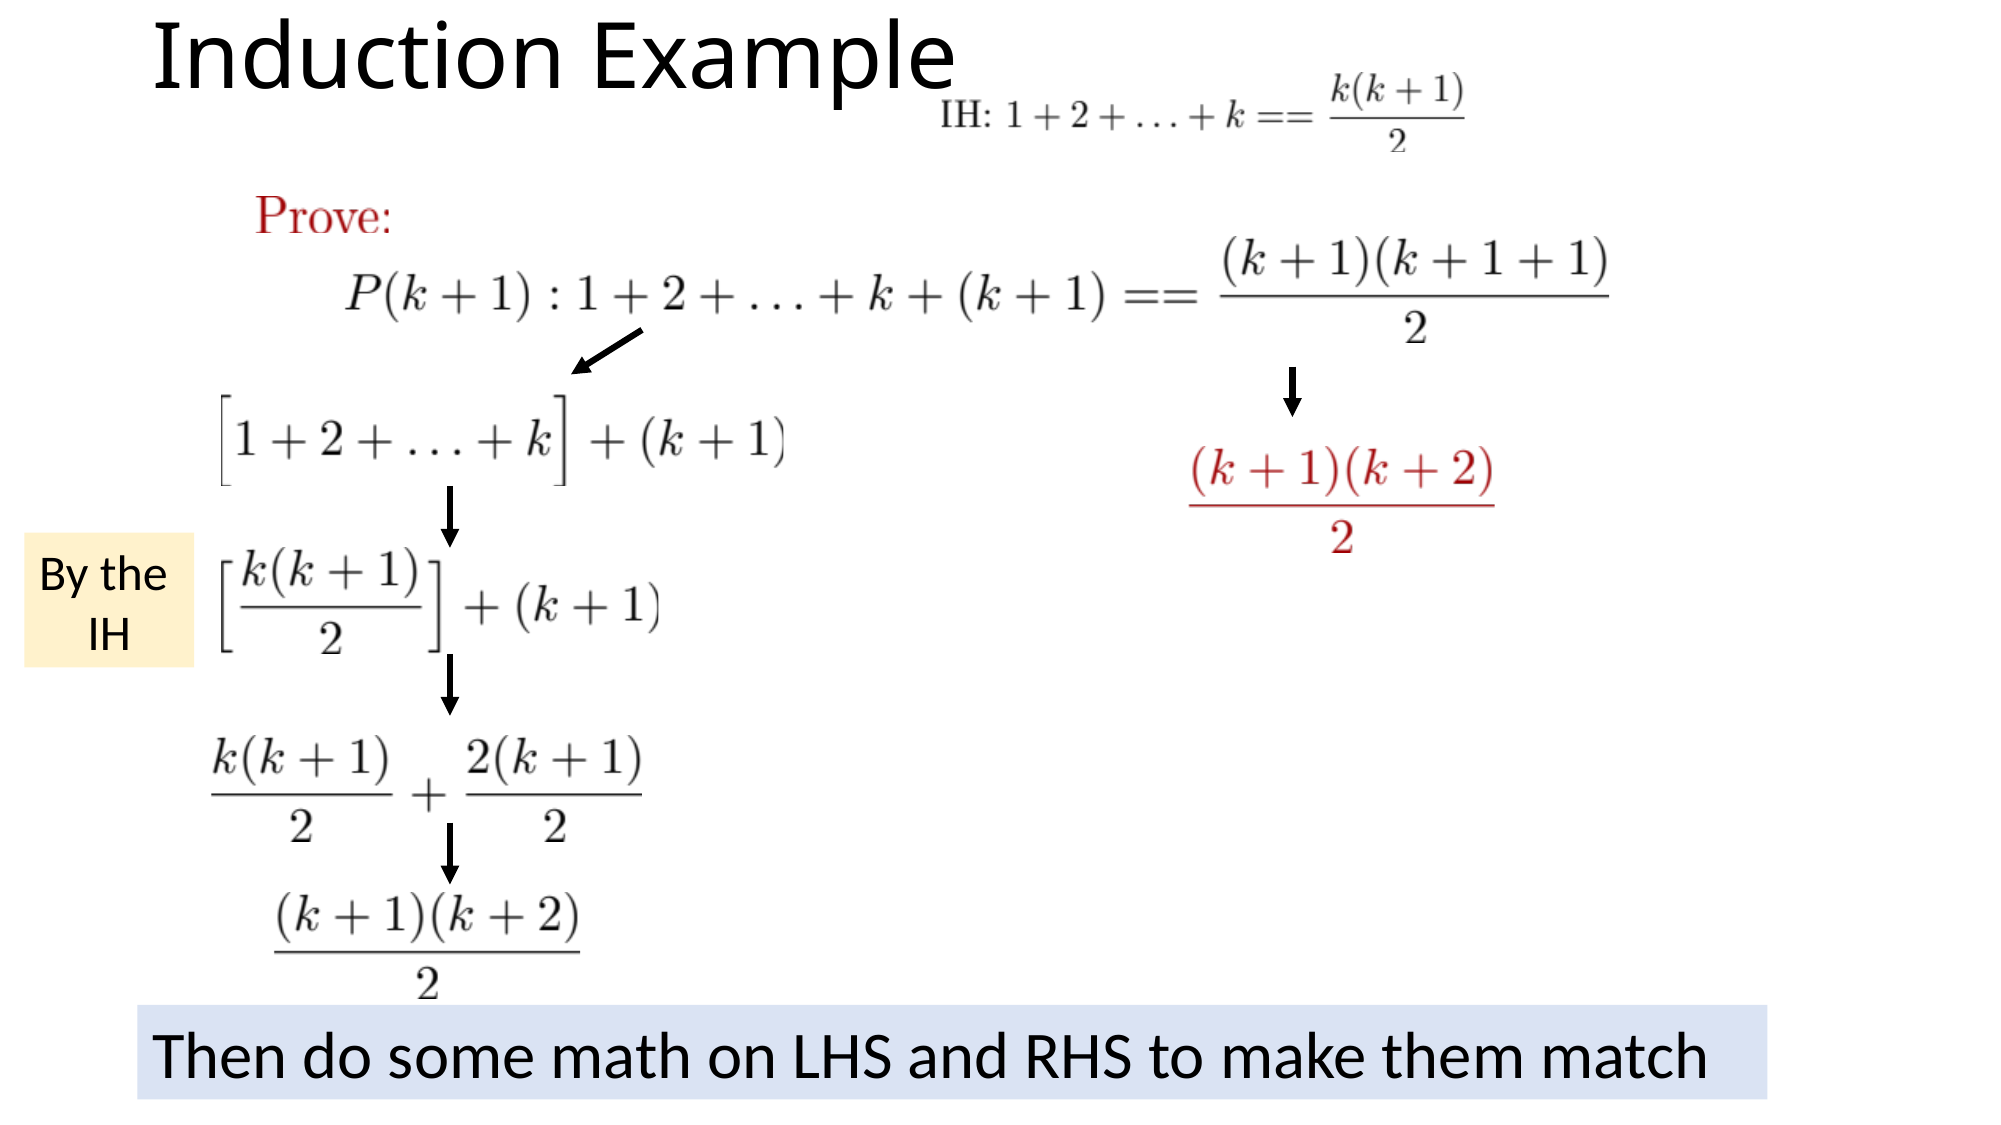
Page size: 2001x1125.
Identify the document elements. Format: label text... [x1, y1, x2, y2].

picture [344, 236, 1609, 343]
picture [941, 72, 1465, 152]
picture [273, 892, 581, 999]
title Induction Example [137, 0, 1863, 168]
picture [221, 394, 784, 486]
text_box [570, 343, 642, 375]
text_box By the IH [24, 532, 195, 668]
text_box Then do some math on LHS and RHS to make them match [137, 1004, 1768, 1100]
picture [210, 735, 643, 842]
picture [255, 196, 389, 233]
picture [1188, 446, 1495, 553]
picture [220, 547, 659, 655]
